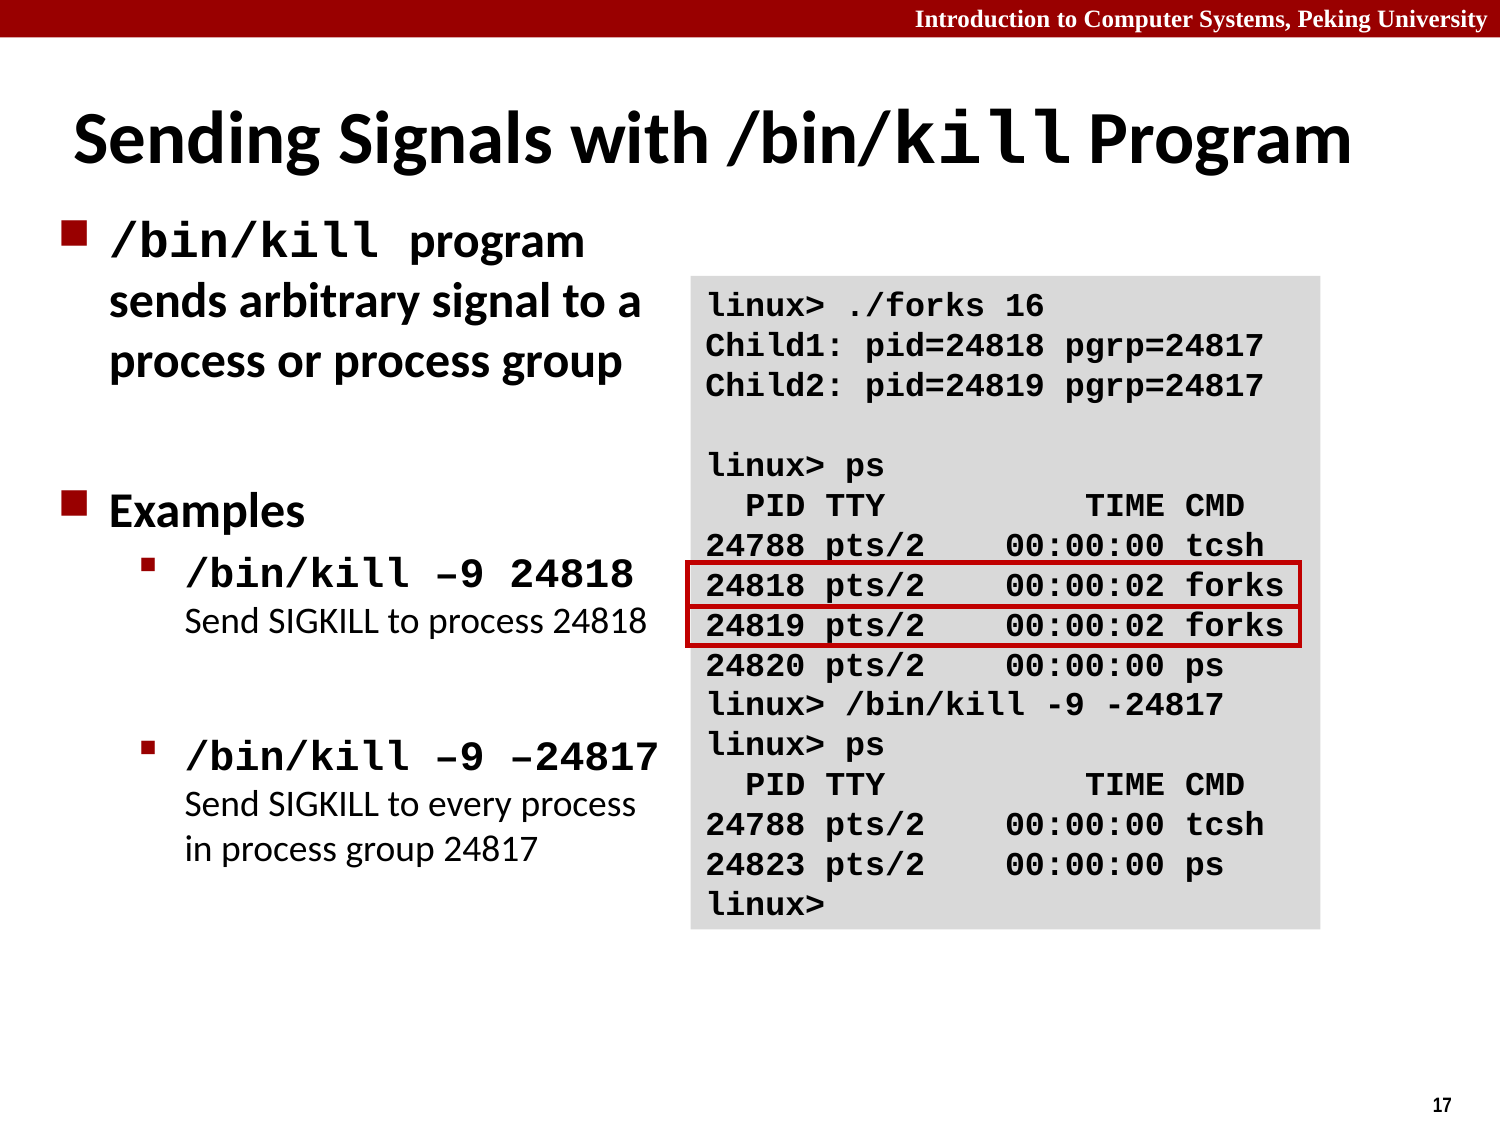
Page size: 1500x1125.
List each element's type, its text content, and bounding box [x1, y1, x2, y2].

text_box [687, 562, 1300, 646]
list /bin/kill program sends arbitrary signal to a process or process group Examples /bin/kill –9 24818 Send SIGKILL to process 24818 /bin/kill –9 –24817 Send SIGKILL to every process in process group 24817 [47, 199, 688, 1058]
text_box linux> ./forks 16 Child1: pid=24818 pgrp=24817 Child2: pid=24819 pgrp=24817 linux> ps PID TTY TIME CMD 24788 pts/2 00:00:00 tcsh 24818 pts/2 00:00:02 forks 24819 pts/2 00:00:02 forks 24820 pts/2 00:00:00 ps linux> /bin/kill -9 -24817 linux> ps PID TTY TIME CMD 24788 pts/2 00:00:00 tcsh 24823 pts/2 00:00:00 ps linux> [690, 275, 1321, 930]
title Sending Signals with /bin/kill Program [58, 71, 1438, 197]
